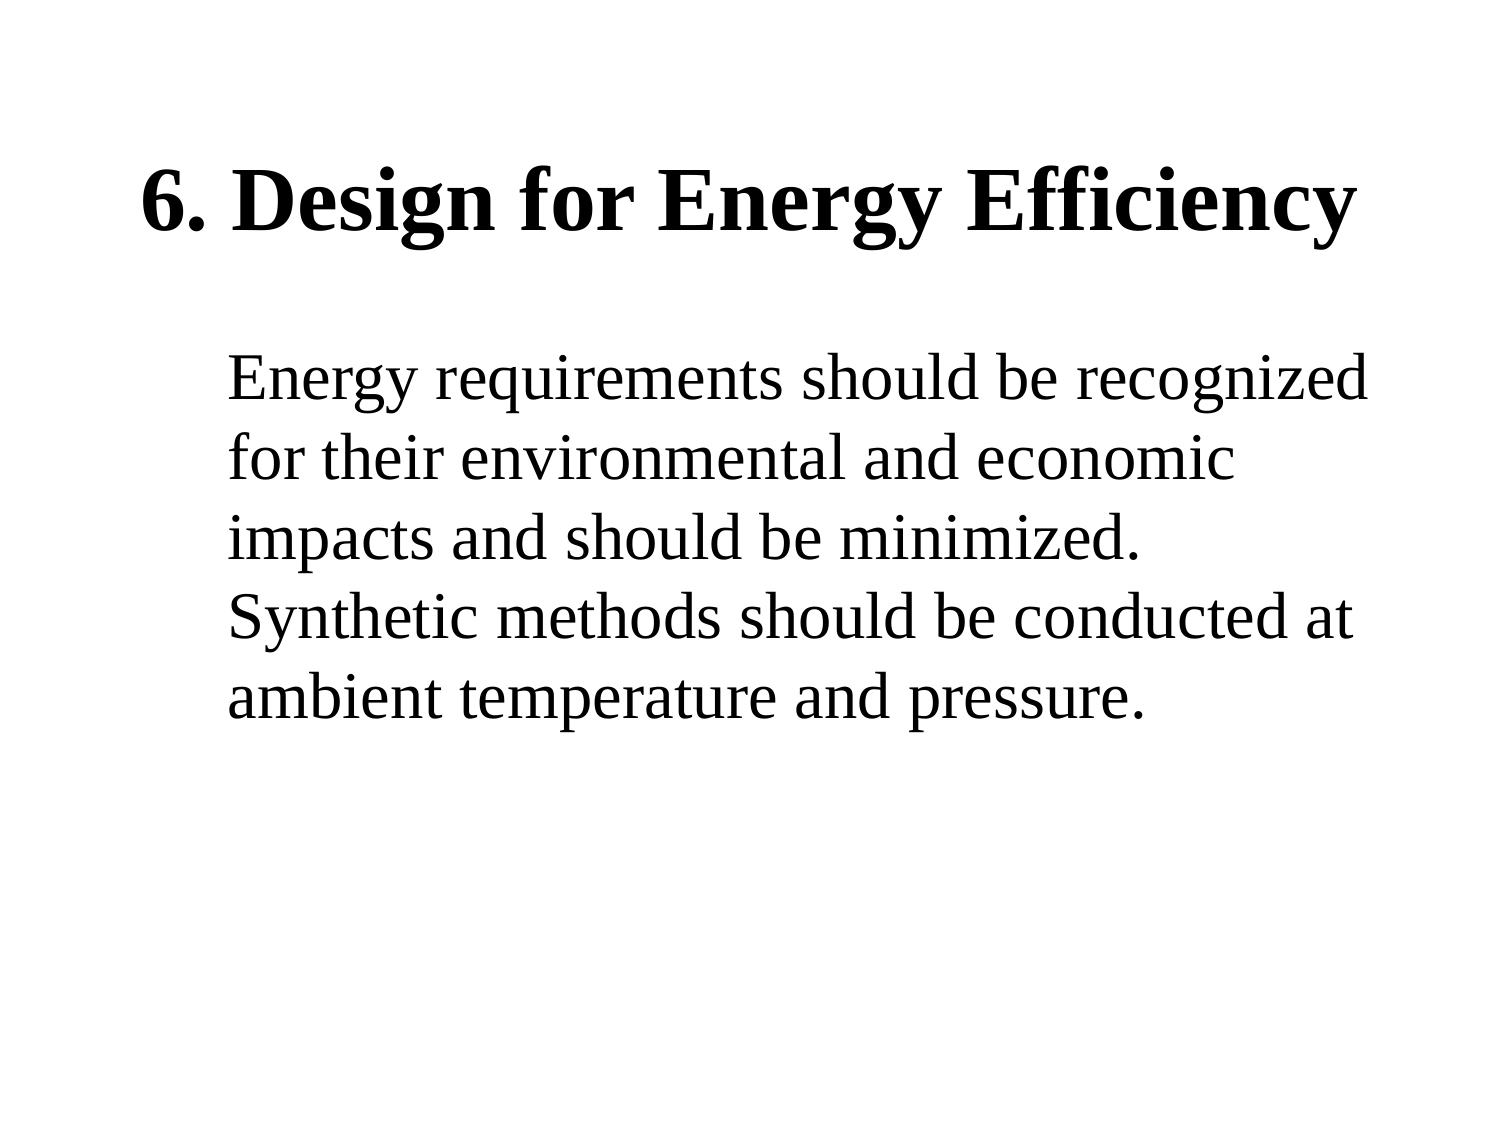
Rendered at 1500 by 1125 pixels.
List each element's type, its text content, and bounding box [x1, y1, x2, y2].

title 6. Design for Energy Efficiency [112, 99, 1388, 288]
list Energy requirements should be recognized for their environmental and economic impacts and should be minimized. Synthetic methods should be conducted at ambient temperature and pressure. [112, 324, 1388, 1000]
